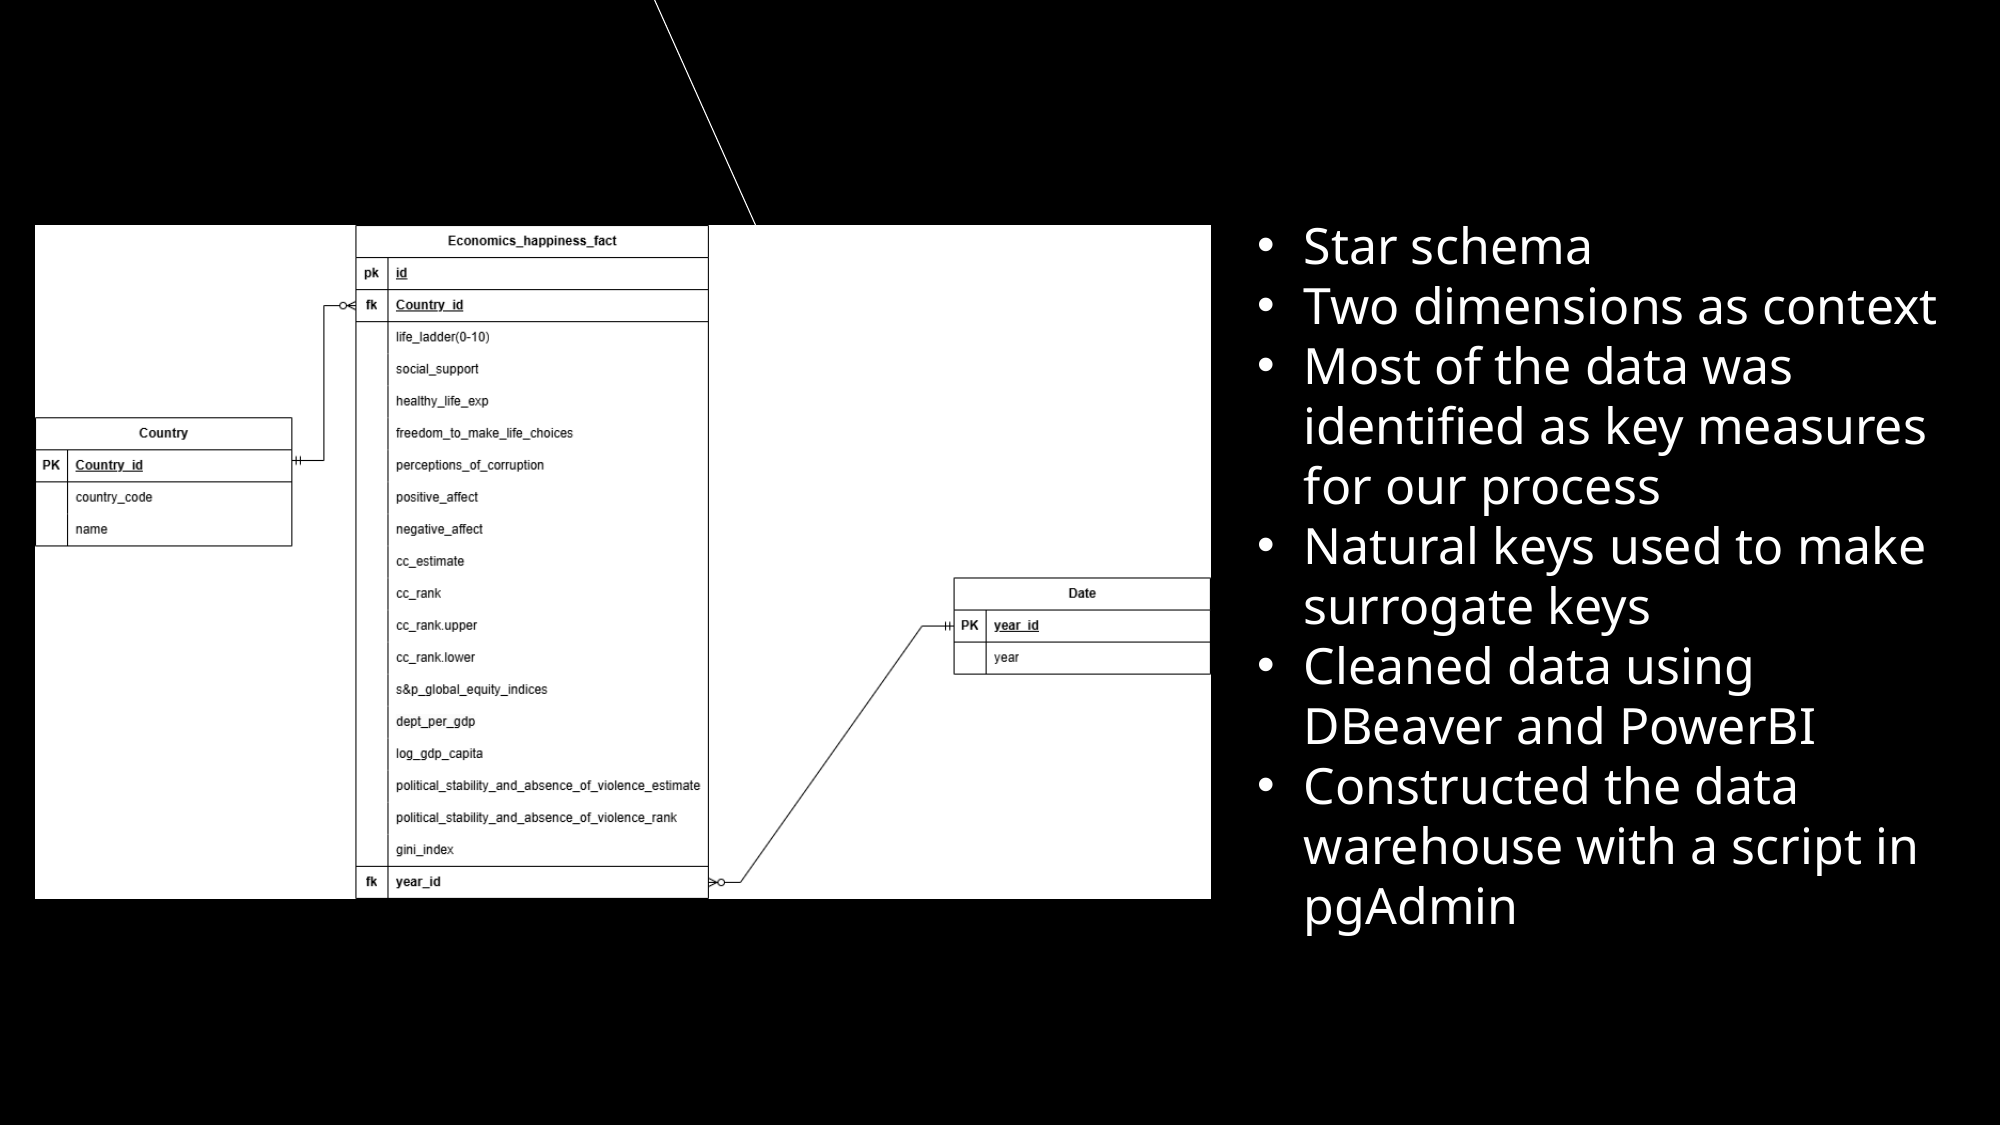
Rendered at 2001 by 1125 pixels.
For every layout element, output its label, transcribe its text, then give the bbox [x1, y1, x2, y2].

text_box Star schema Two dimensions as context Most of the data was identified as key measures for our process Natural keys used to make surrogate keys Cleaned data using DBeaver and PowerBI Constructed the data warehouse with a script in pgAdmin [1242, 207, 1965, 1002]
picture [35, 225, 1211, 900]
